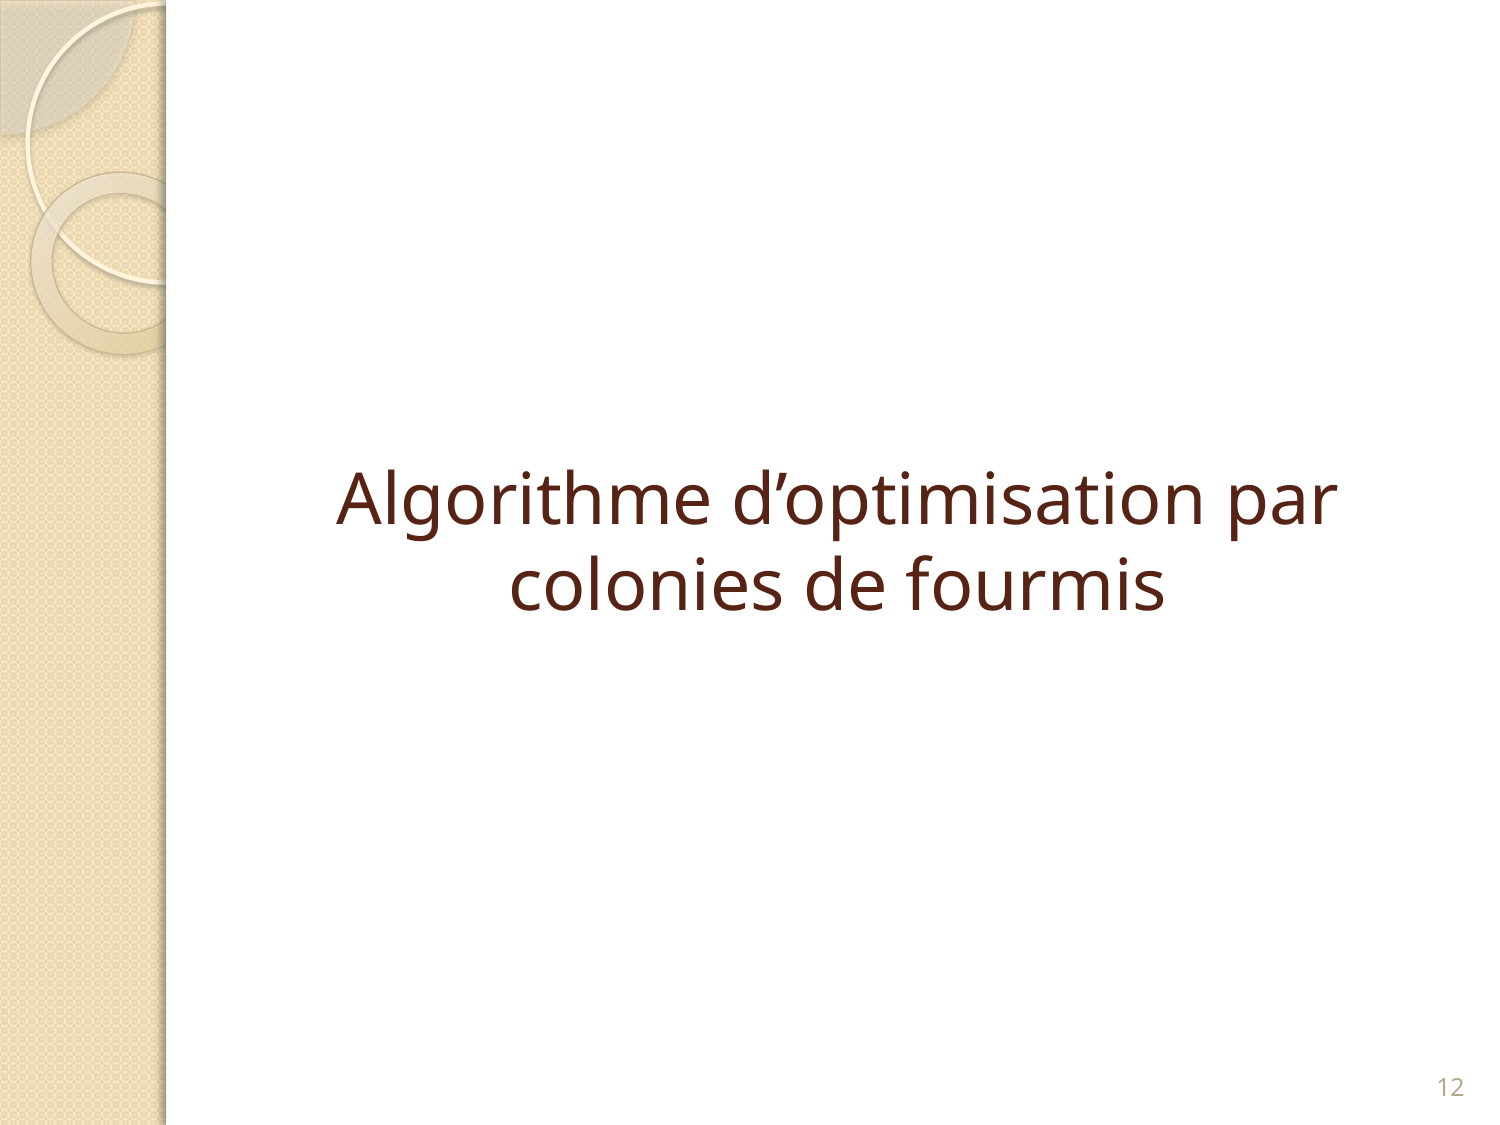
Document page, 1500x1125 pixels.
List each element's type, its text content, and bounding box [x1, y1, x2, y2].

slide_number 12 [1413, 1034, 1488, 1113]
title Algorithme d’optimisation par colonies de fourmis [222, 445, 1453, 633]
